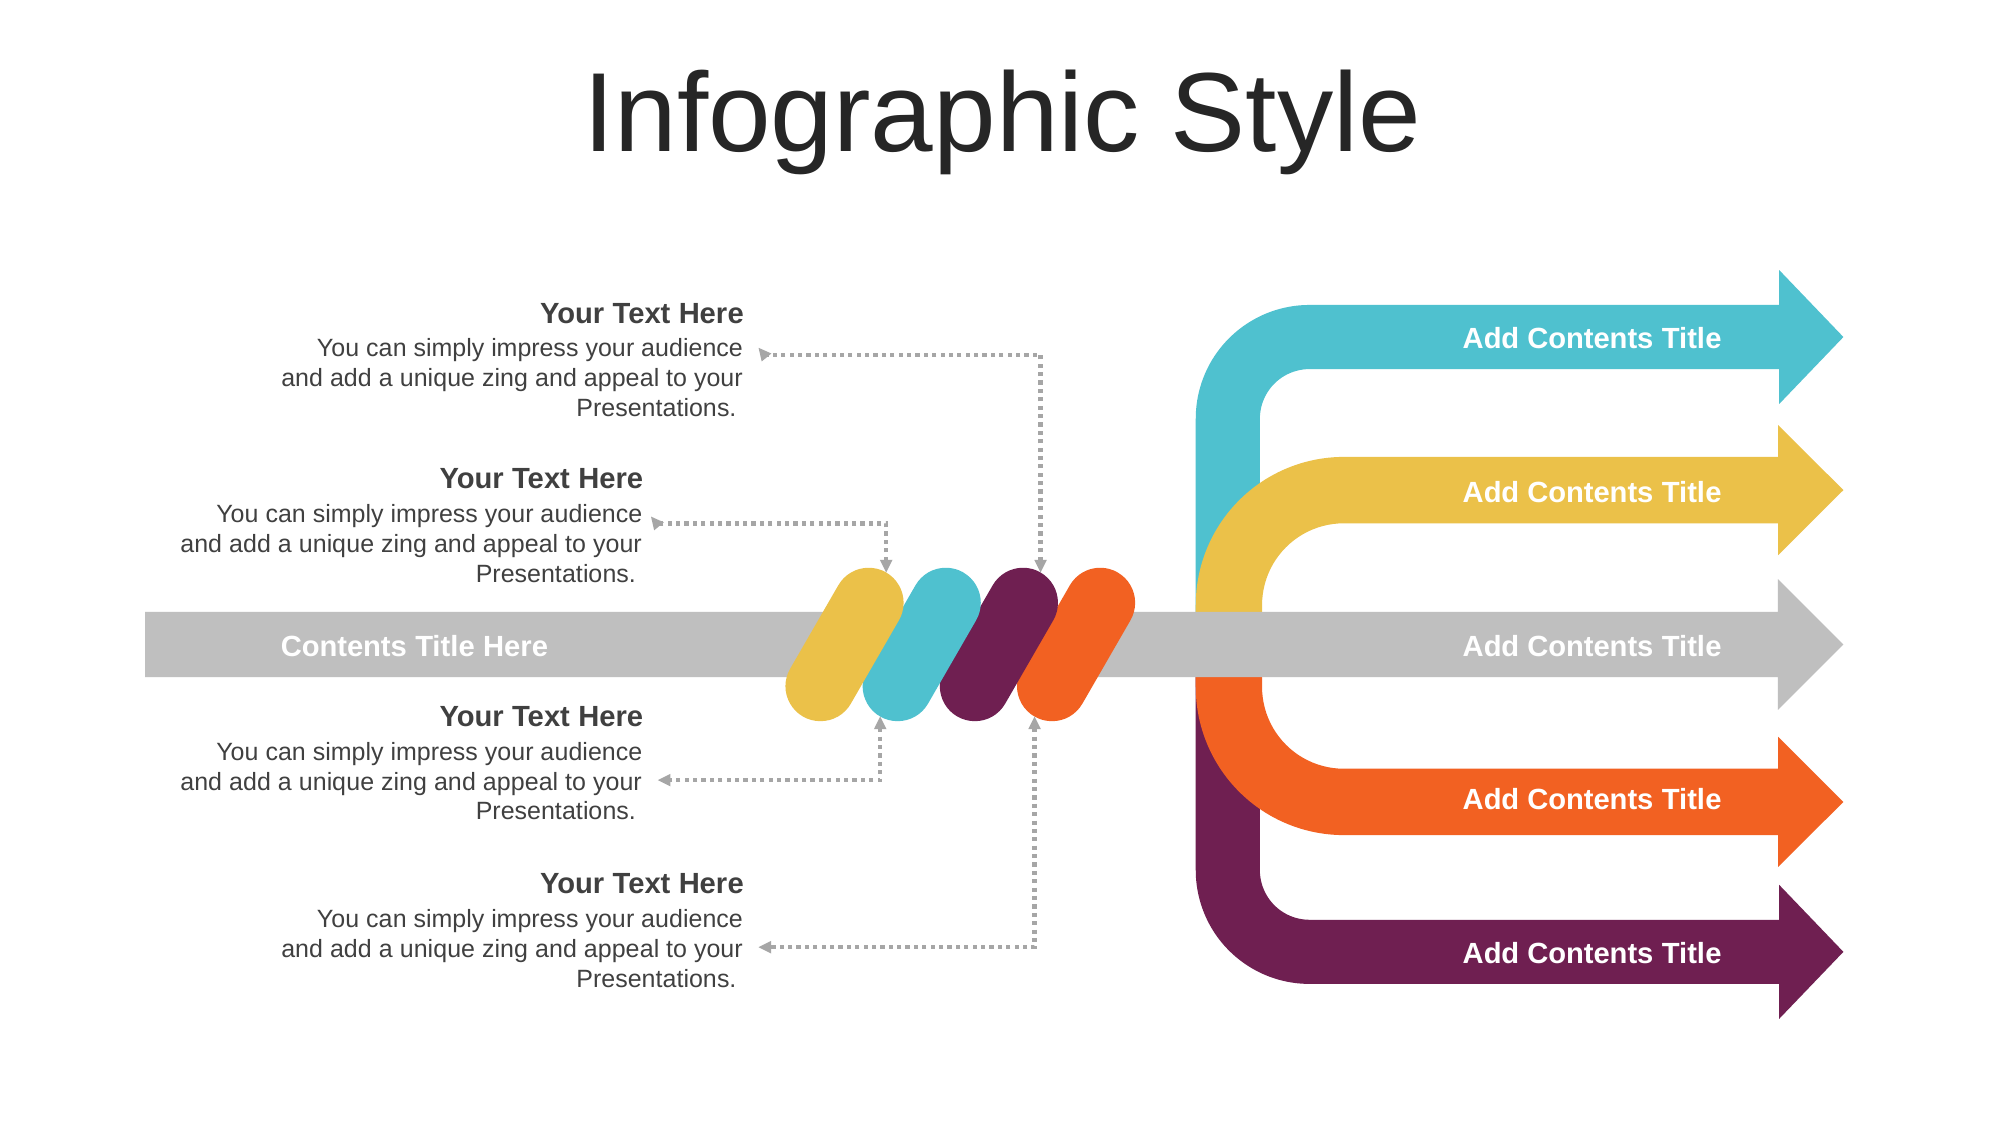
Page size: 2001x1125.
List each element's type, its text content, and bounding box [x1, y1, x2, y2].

text_box Add Contents Title [1410, 926, 1774, 977]
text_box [156, 690, 658, 834]
text_box [1194, 679, 1845, 870]
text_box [809, 561, 1112, 728]
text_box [257, 857, 759, 1001]
list Infographic Style [53, 55, 1952, 175]
text_box [1194, 697, 1845, 1022]
text_box [1194, 267, 1845, 595]
text_box Contents Title Here [186, 619, 643, 670]
text_box Add Contents Title [1410, 619, 1774, 670]
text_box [787, 319, 1012, 602]
text_box [1194, 422, 1845, 610]
text_box [1112, 576, 1845, 713]
text_box Add Contents Title [1410, 312, 1774, 363]
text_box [257, 286, 759, 431]
text_box [144, 610, 740, 679]
text_box Add Contents Title [1410, 466, 1774, 516]
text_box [156, 452, 658, 596]
text_box [797, 610, 809, 646]
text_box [780, 694, 1013, 971]
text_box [740, 426, 797, 637]
text_box Add Contents Title [1410, 773, 1774, 823]
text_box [736, 637, 802, 860]
